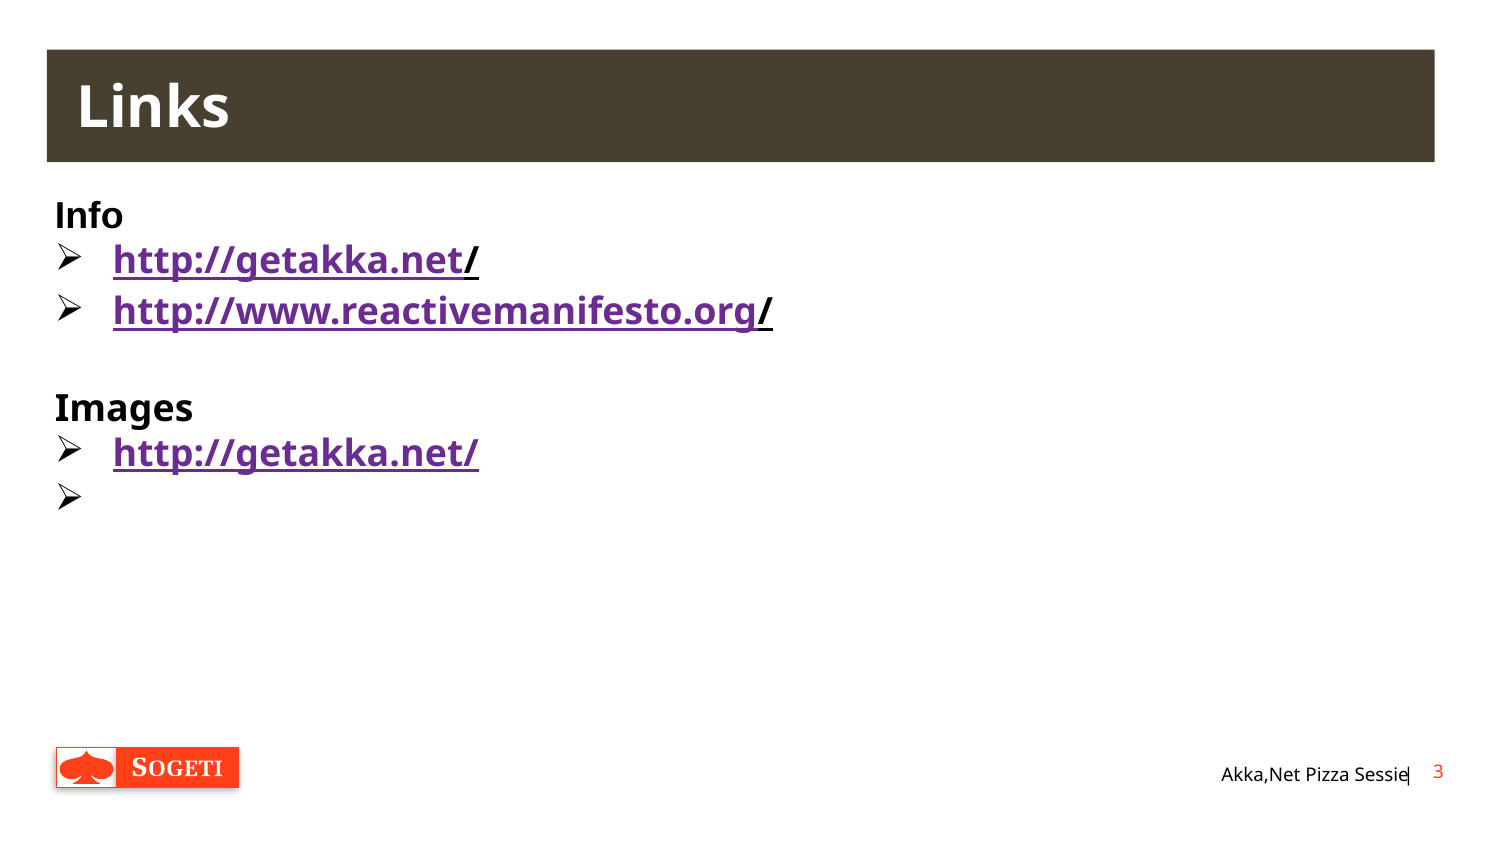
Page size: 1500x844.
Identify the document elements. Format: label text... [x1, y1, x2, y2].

title Links [46, 49, 1435, 163]
text_box Info http://getakka.net/ http://www.reactivemanifesto.org/ Images http://getakka.net/ [40, 184, 1500, 844]
